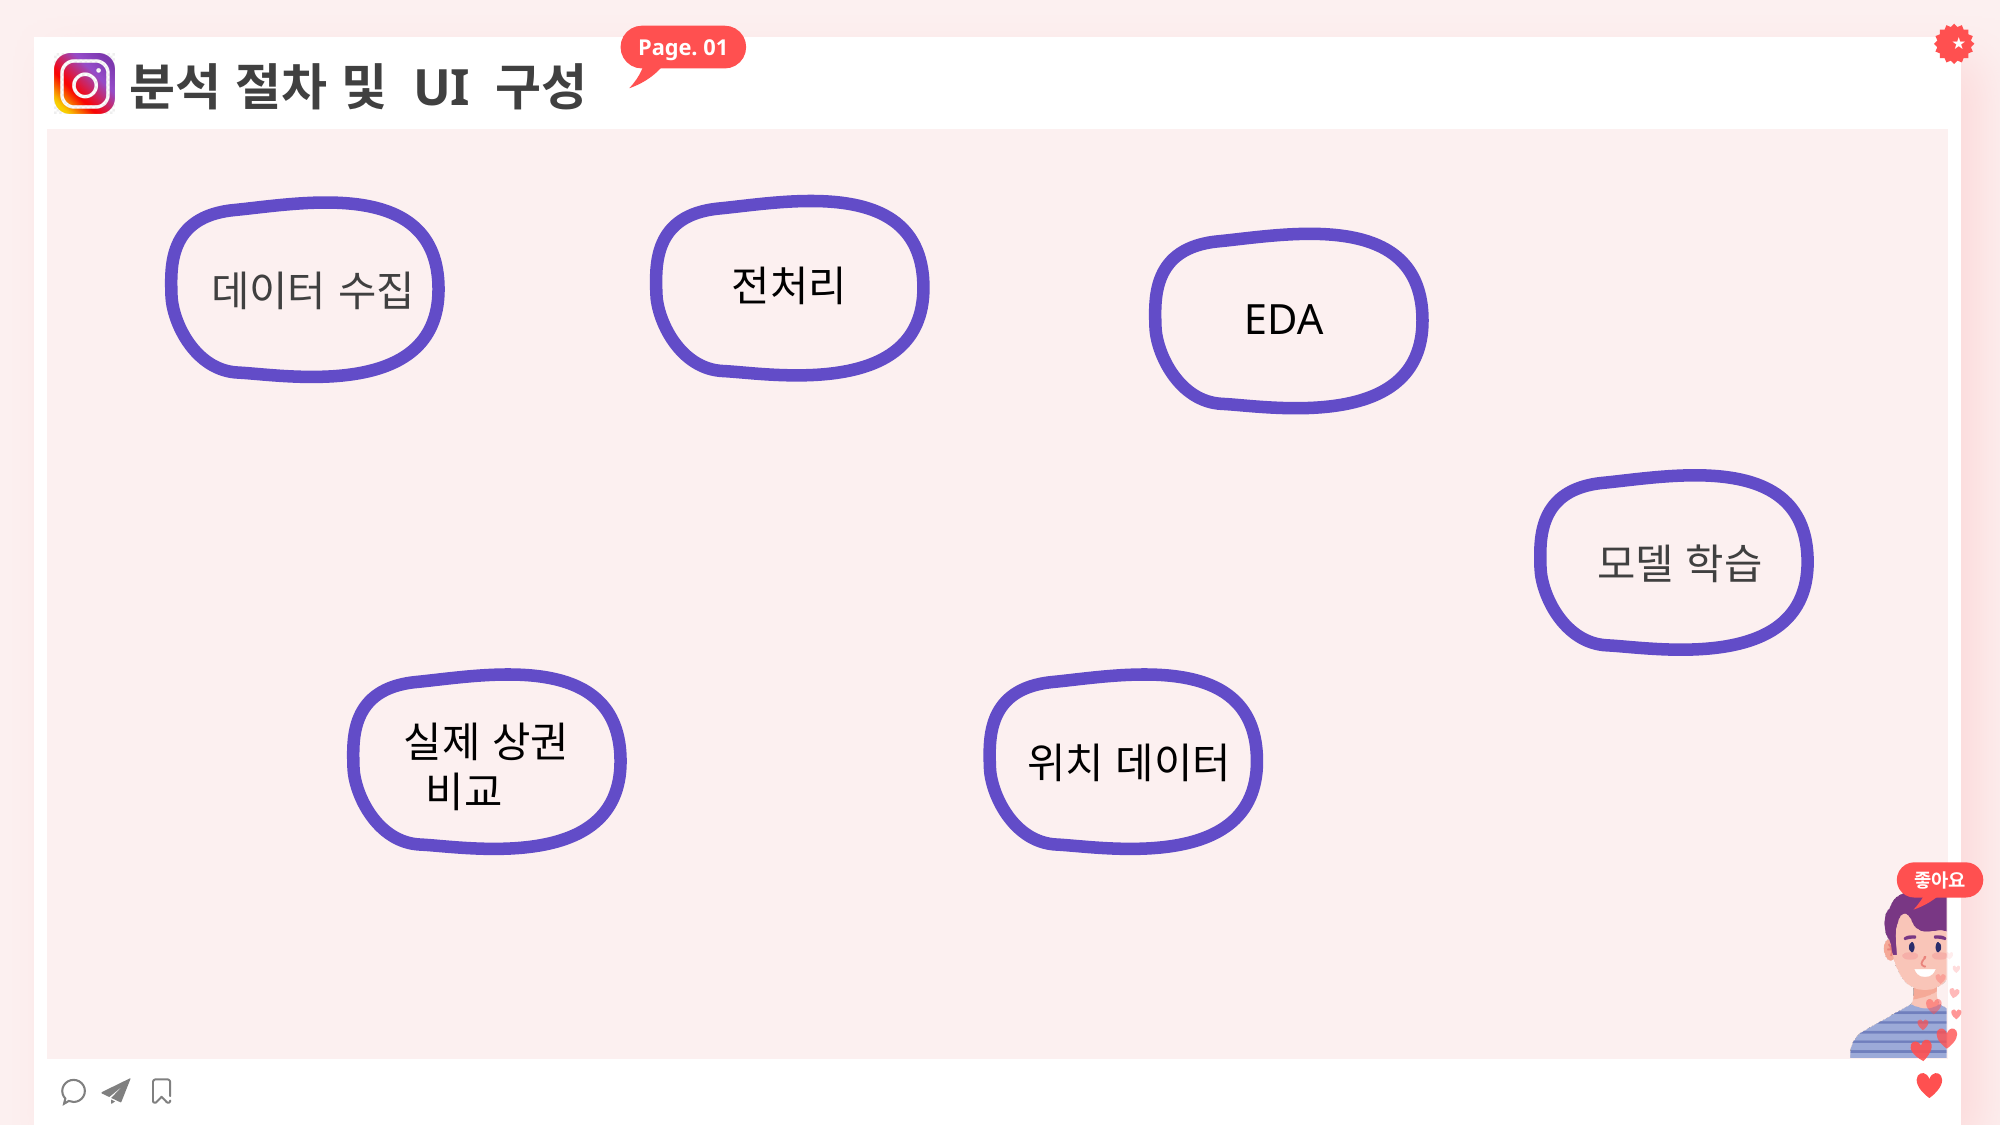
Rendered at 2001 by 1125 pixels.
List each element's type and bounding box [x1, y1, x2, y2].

text_box [40, 23, 1984, 1120]
picture [54, 53, 115, 114]
